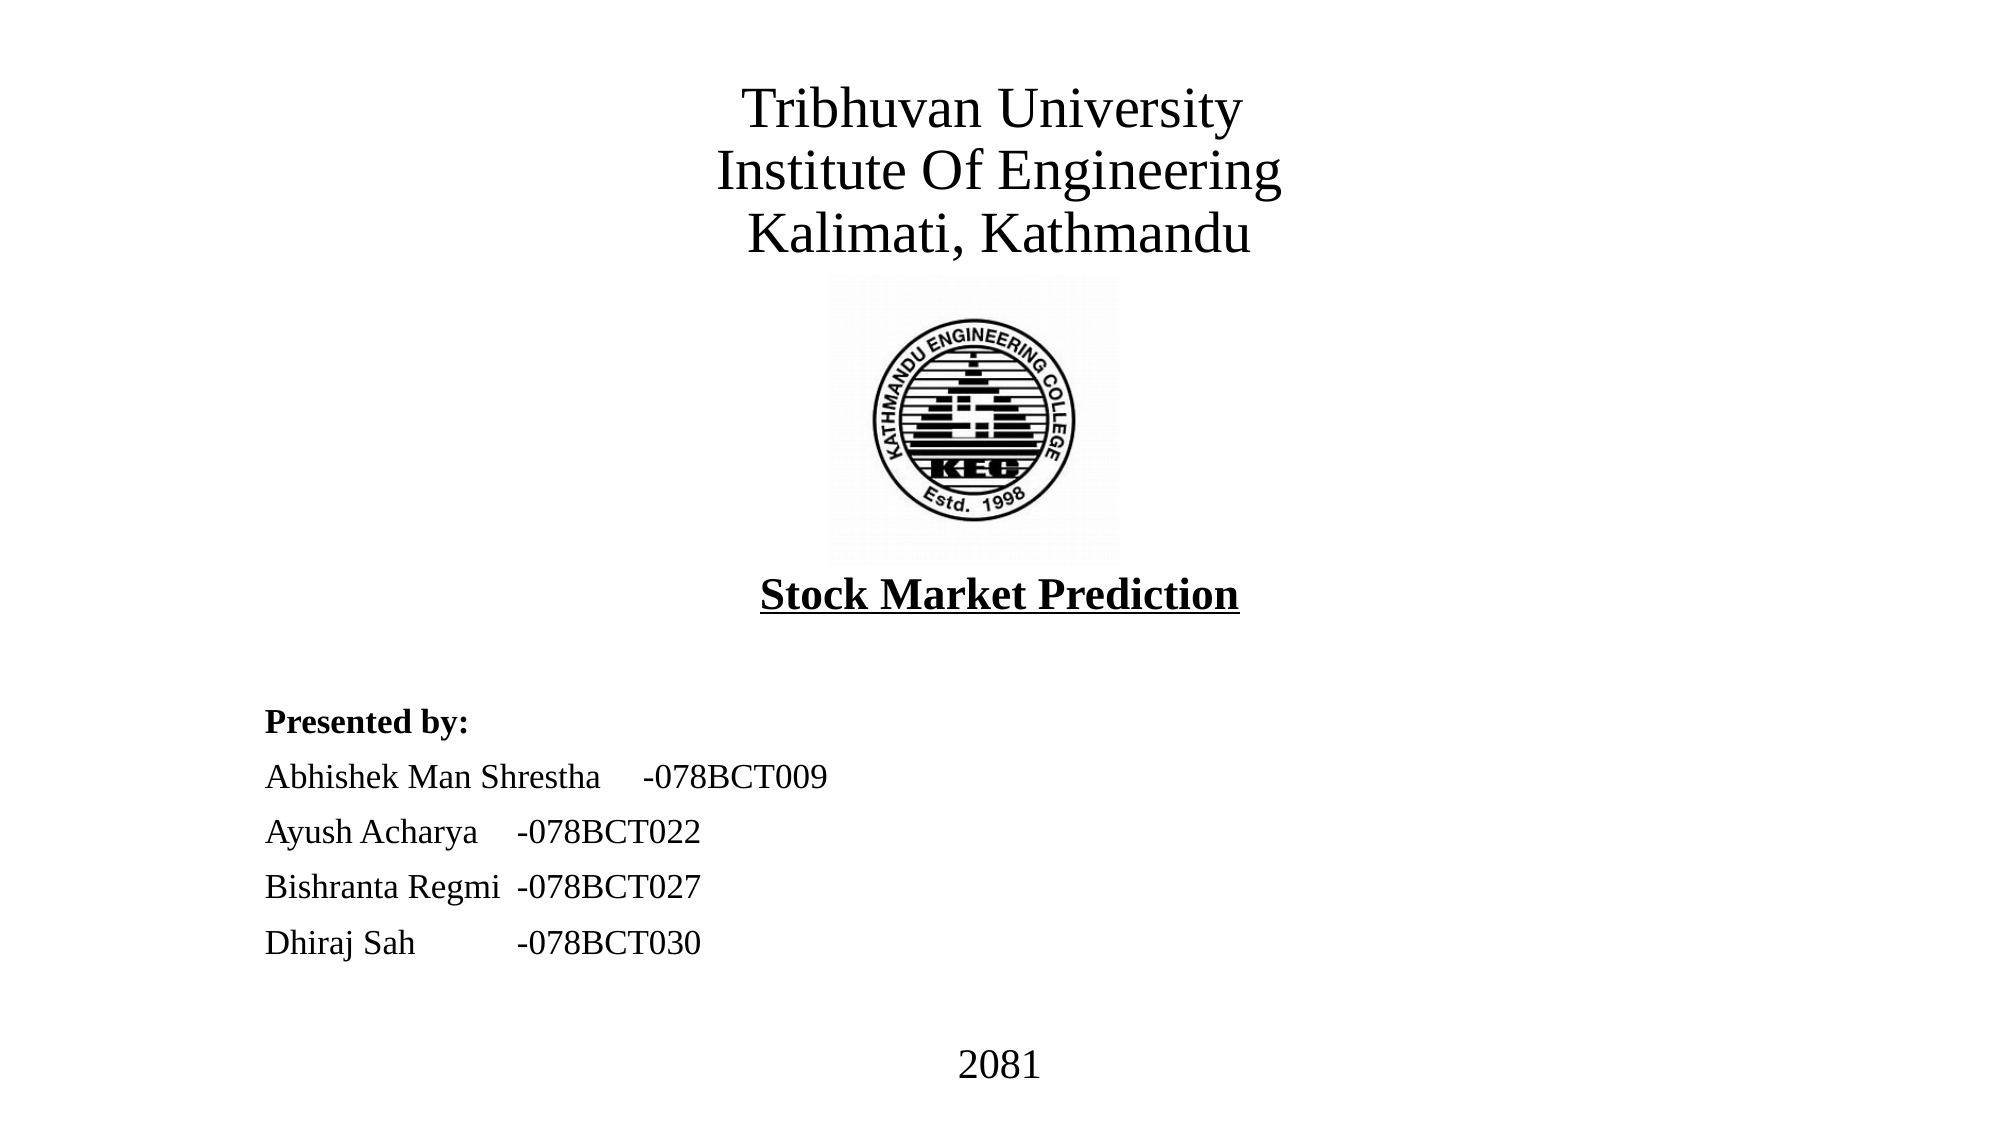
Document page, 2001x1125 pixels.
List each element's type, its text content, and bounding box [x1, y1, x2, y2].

title Tribhuvan University Institute Of Engineering Kalimati, Kathmandu [249, 25, 1750, 532]
subtitle Stock Market Prediction Presented by: Abhishek Man Shrestha -078BCT009 Ayush Acharya -078BCT022 Bishranta Regmi -078BCT027 Dhiraj Sah -078BCT030 2081 [249, 562, 1750, 1097]
picture [828, 273, 1120, 566]
